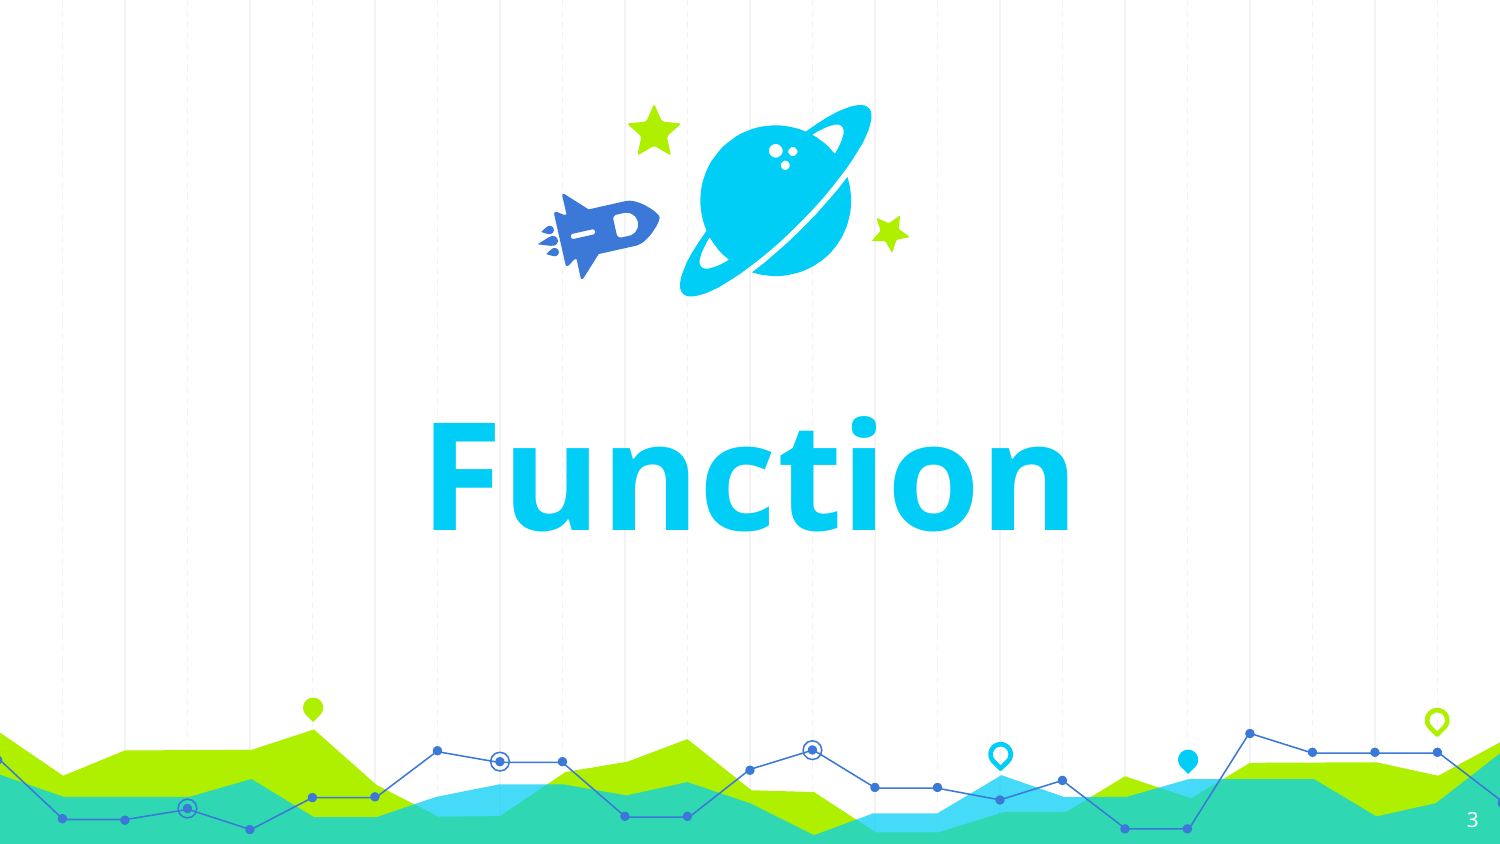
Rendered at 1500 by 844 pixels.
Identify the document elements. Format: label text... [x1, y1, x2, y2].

slide_number 3 [1403, 791, 1494, 844]
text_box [547, 182, 645, 280]
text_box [679, 104, 872, 297]
text_box [877, 215, 909, 253]
text_box [628, 105, 674, 155]
title Function [112, 384, 1388, 575]
